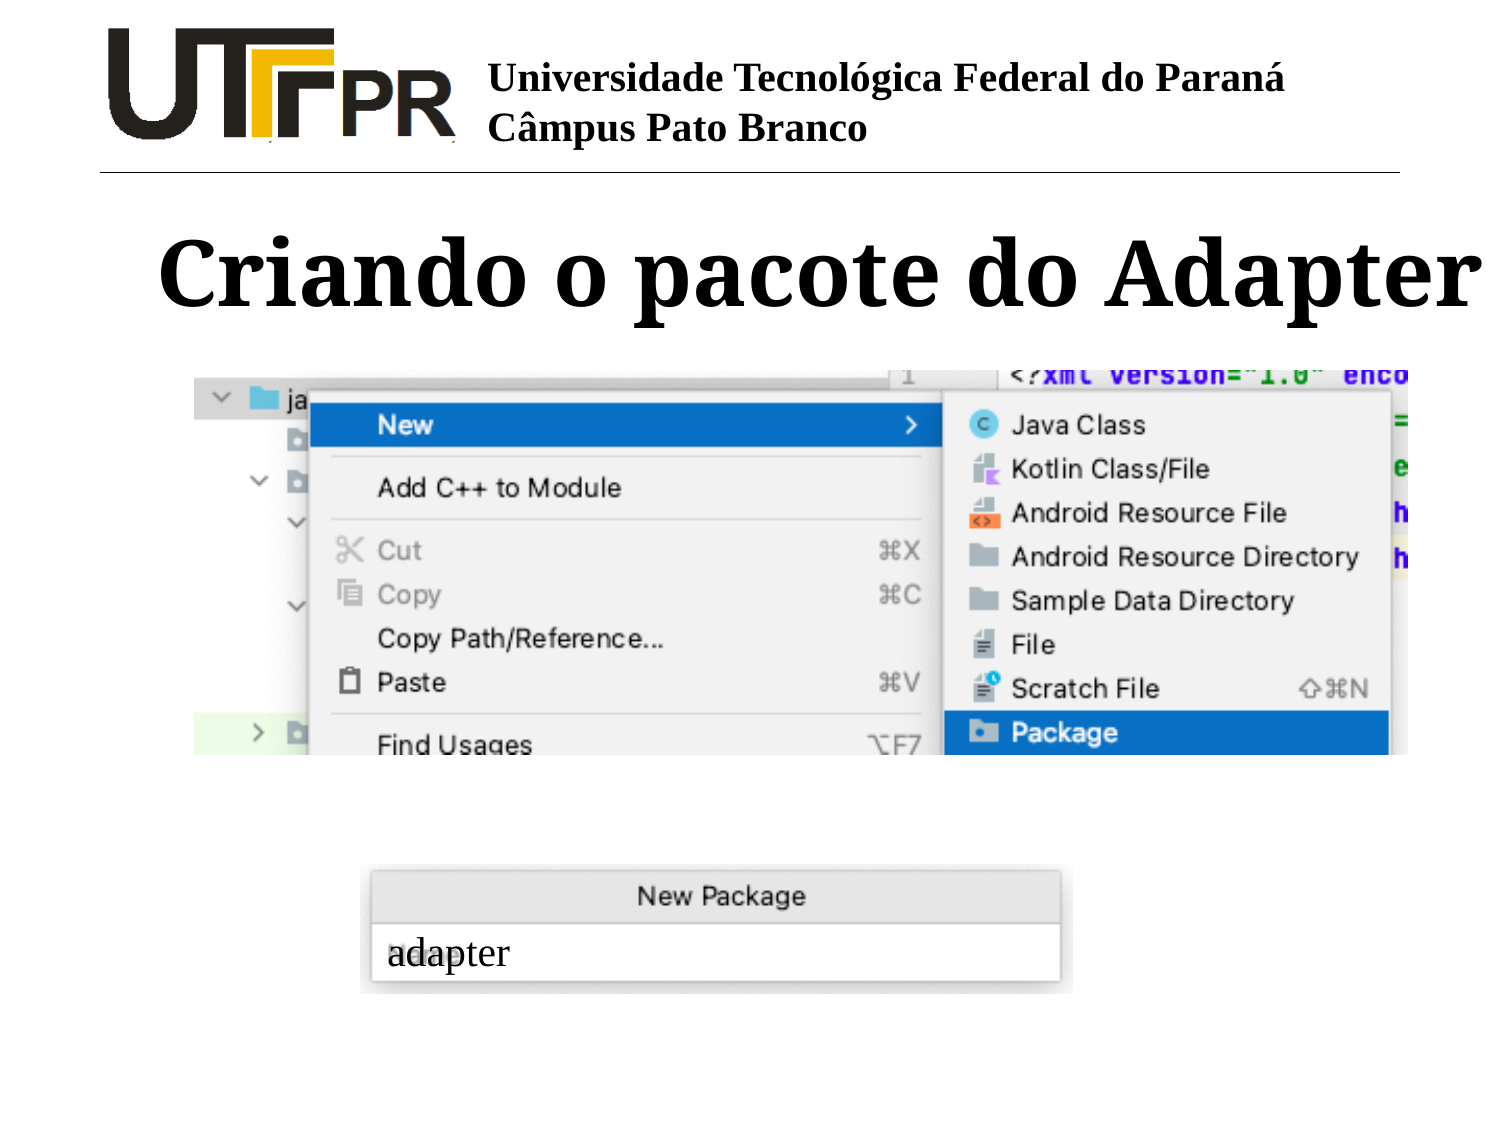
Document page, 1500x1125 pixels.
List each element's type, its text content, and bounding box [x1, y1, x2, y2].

title Criando o pacote do Adapter [64, 130, 1500, 427]
picture [106, 26, 461, 130]
picture [194, 370, 1408, 755]
picture [359, 864, 1073, 995]
